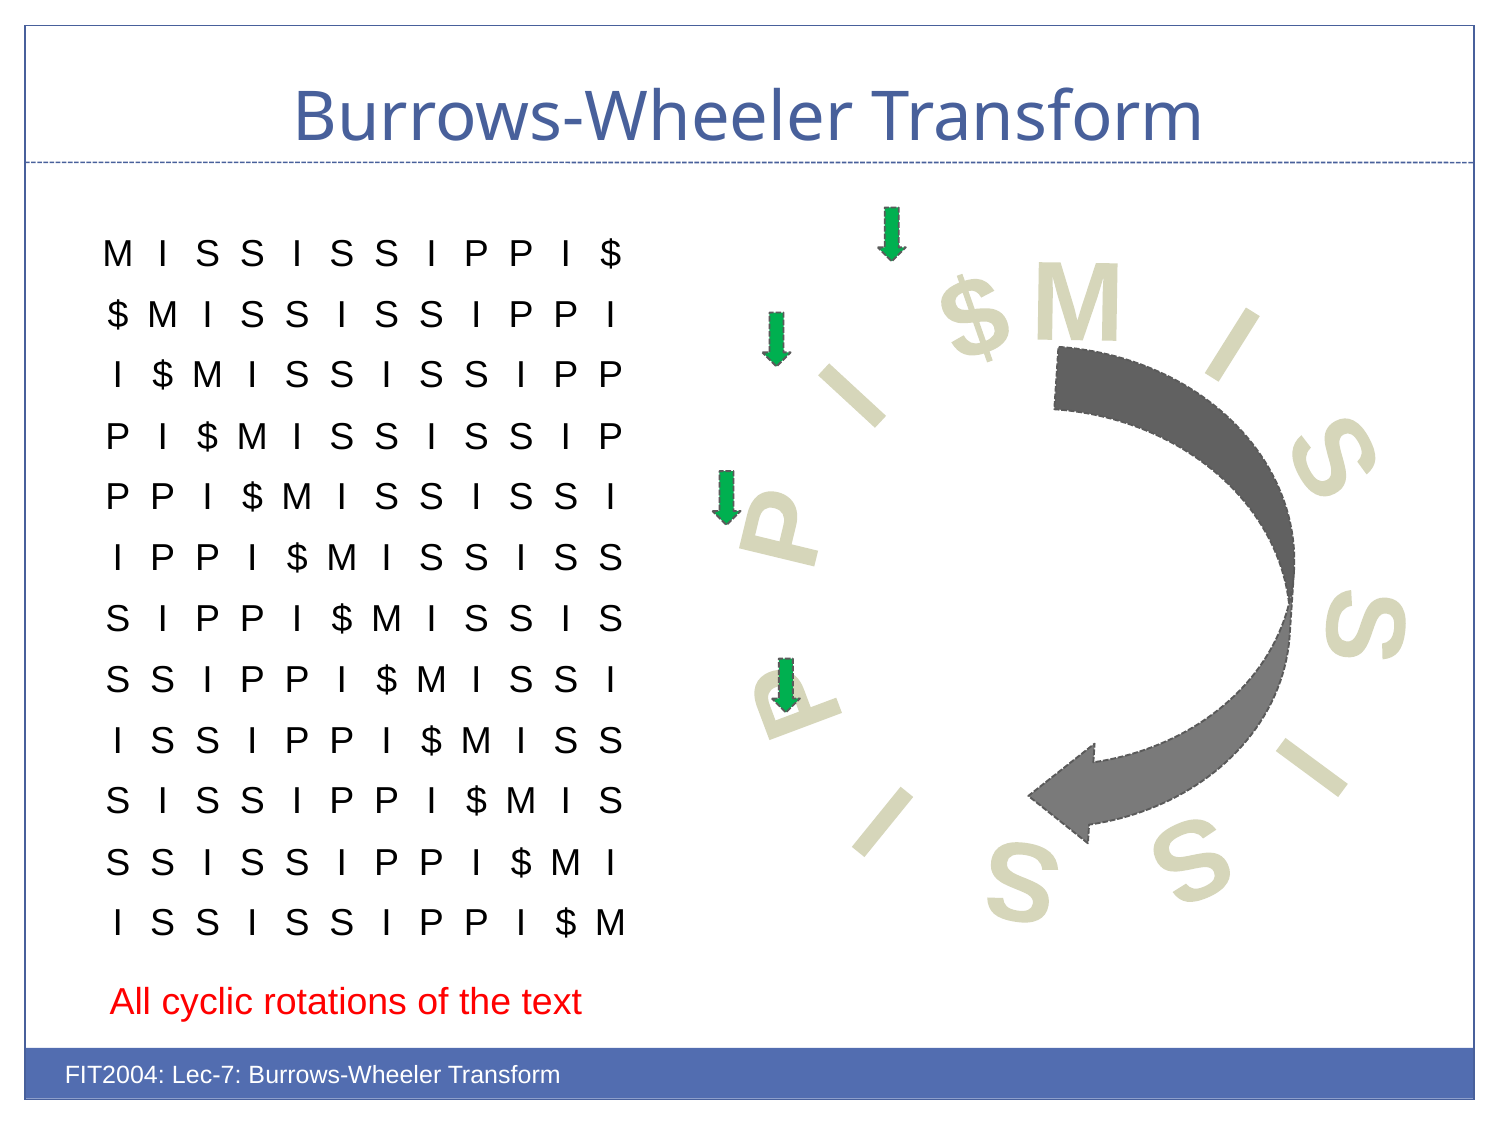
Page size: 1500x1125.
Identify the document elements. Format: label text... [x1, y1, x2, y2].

text_box [1096, 350, 1117, 358]
text_box [1066, 346, 1080, 351]
text_box [1098, 414, 1112, 420]
text_box [877, 206, 907, 262]
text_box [97, 472, 625, 524]
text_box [97, 532, 635, 949]
text_box [1061, 408, 1075, 413]
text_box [104, 350, 632, 402]
text_box [1291, 536, 1295, 550]
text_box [99, 289, 625, 341]
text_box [93, 228, 630, 280]
text_box [1118, 356, 1289, 513]
title Burrows-Wheeler Transform [49, 37, 1450, 162]
text_box [1027, 566, 1296, 845]
text_box [1081, 348, 1095, 353]
text_box [1054, 378, 1058, 392]
text_box [1055, 363, 1059, 377]
text_box [761, 311, 792, 367]
text_box [1076, 410, 1097, 417]
text_box [1056, 345, 1065, 362]
text_box [711, 470, 742, 526]
text_box [771, 657, 801, 713]
text_box [1287, 514, 1294, 535]
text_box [97, 411, 632, 463]
text_box All cyclic rotations of the text [94, 969, 598, 1030]
text_box [1120, 420, 1280, 560]
table_cell I [1054, 347, 1295, 595]
footer FIT2004: Lec-7: Burrows-Wheeler Transform [50, 1051, 800, 1112]
